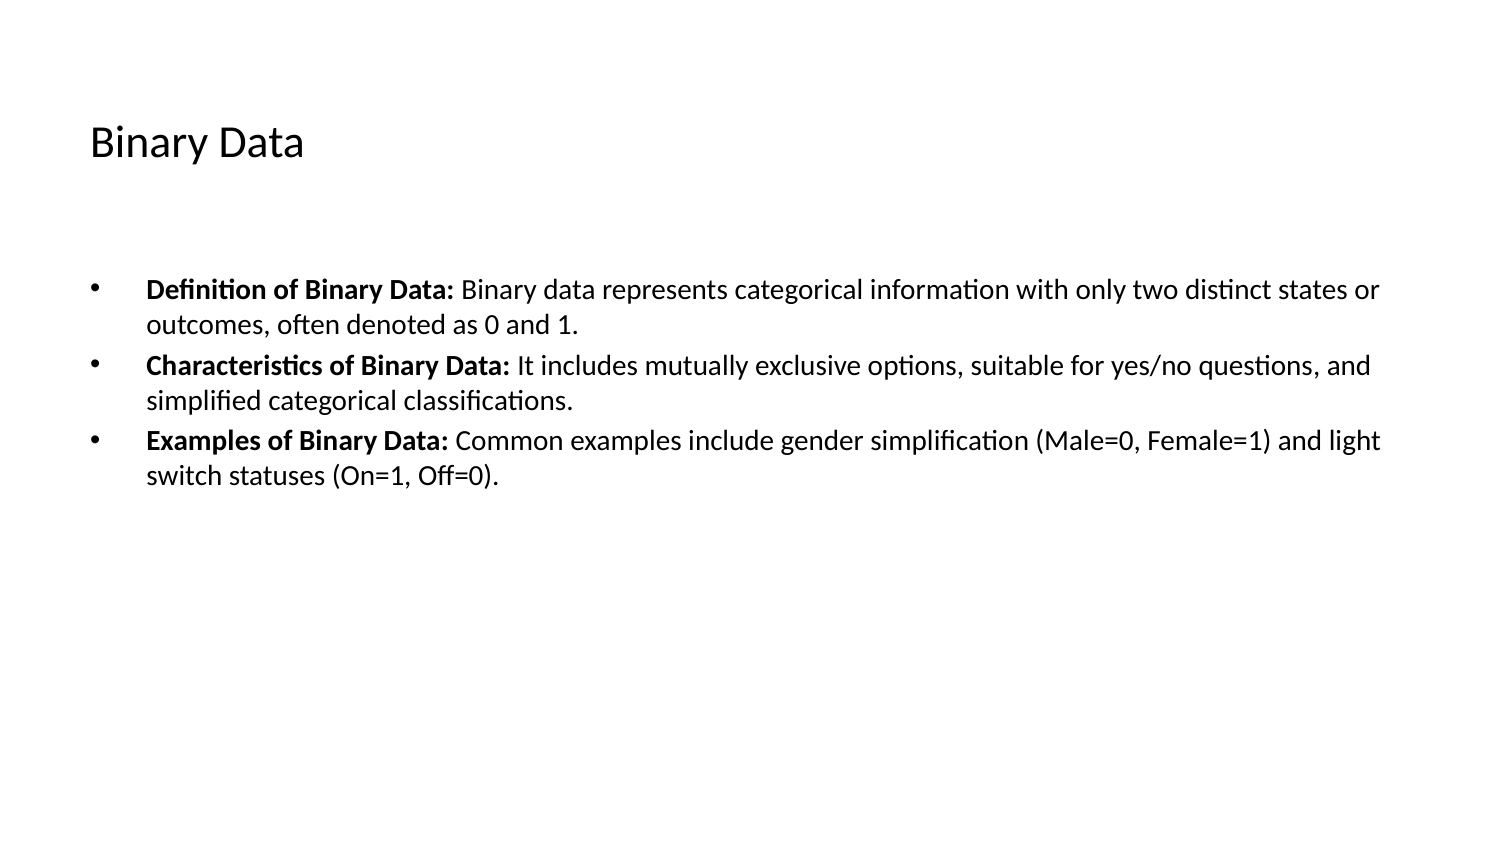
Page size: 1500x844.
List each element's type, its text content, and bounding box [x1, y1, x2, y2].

list Definition of Binary Data: Binary data represents categorical information with only two distinct states or outcomes, often denoted as 0 and 1. Characteristics of Binary Data: It includes mutually exclusive options, suitable for yes/no questions, and simplified categorical classifications. Examples of Binary Data: Common examples include gender simplification (Male=0, Female=1) and light switch statuses (On=1, Off=0). [75, 262, 1425, 844]
title Binary Data [75, 45, 1425, 233]
